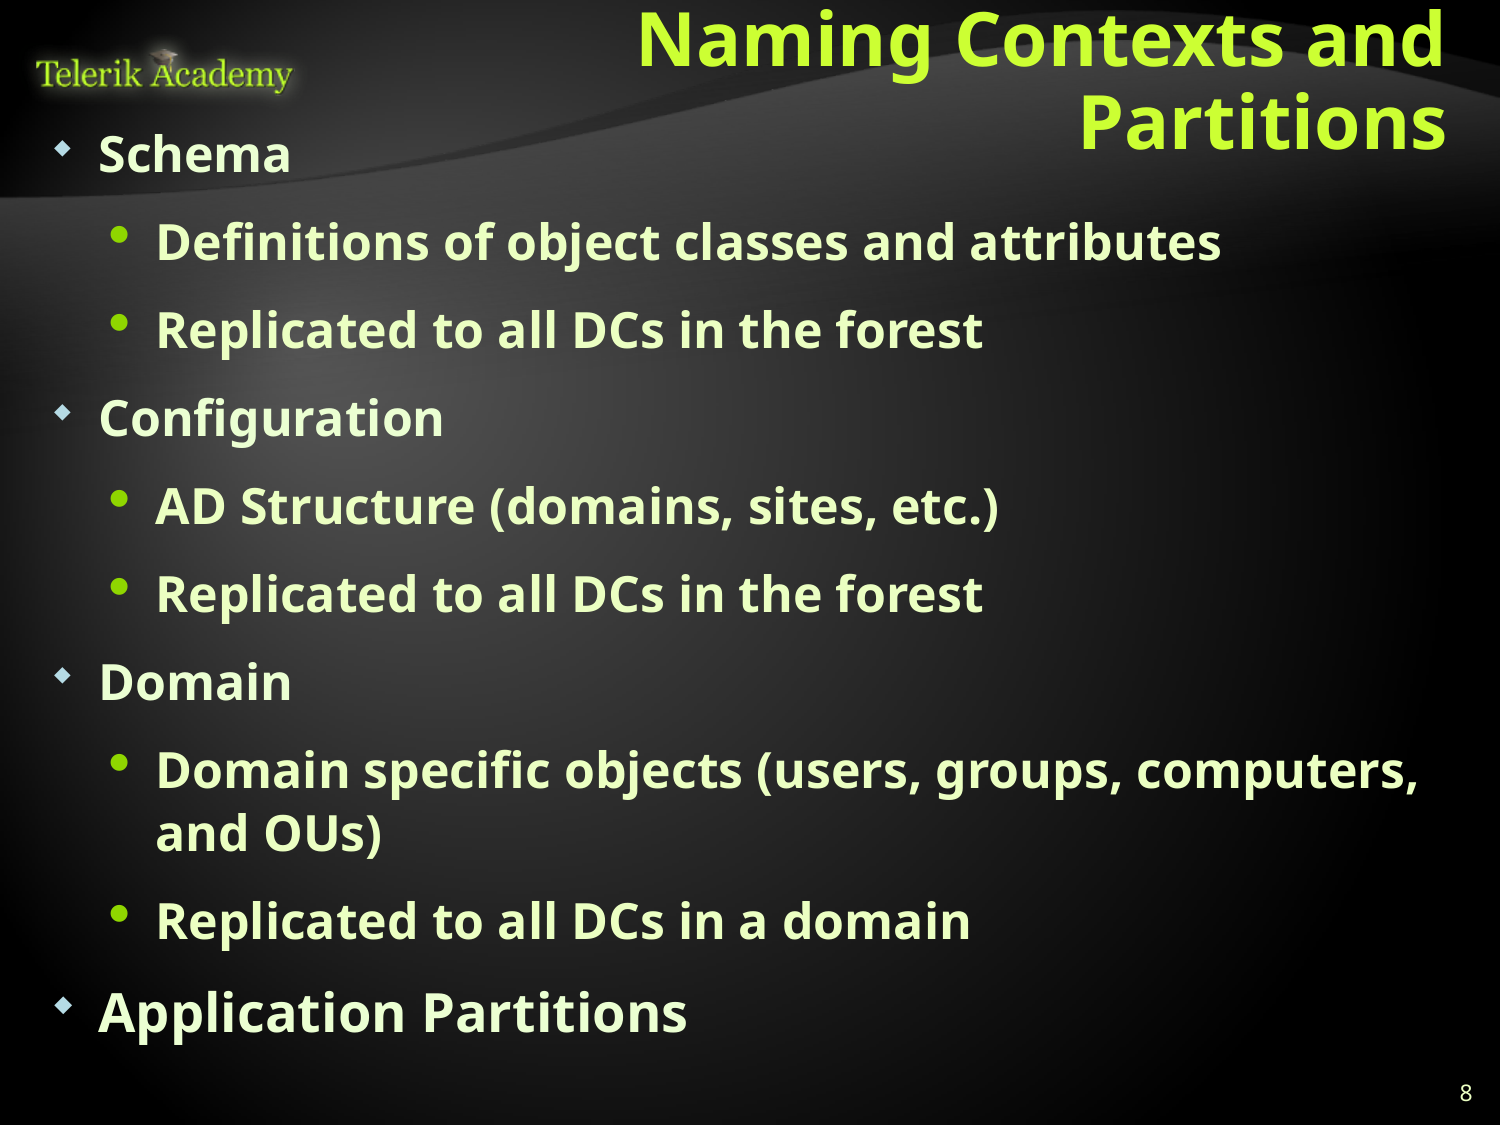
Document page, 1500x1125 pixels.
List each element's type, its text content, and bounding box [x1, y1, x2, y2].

slide_number 8 [1412, 1074, 1488, 1113]
title Naming Contexts and Partitions [300, 12, 1463, 112]
list Schema Definitions of object classes and attributes Replicated to all DCs in the forest Configuration AD Structure (domains, sites, etc.) Replicated to all DCs in the forest Domain Domain specific objects (users, groups, computers, and OUs) Replicated to all DCs in a domain Application Partitions [37, 112, 1463, 1100]
picture [0, 0, 1500, 1125]
